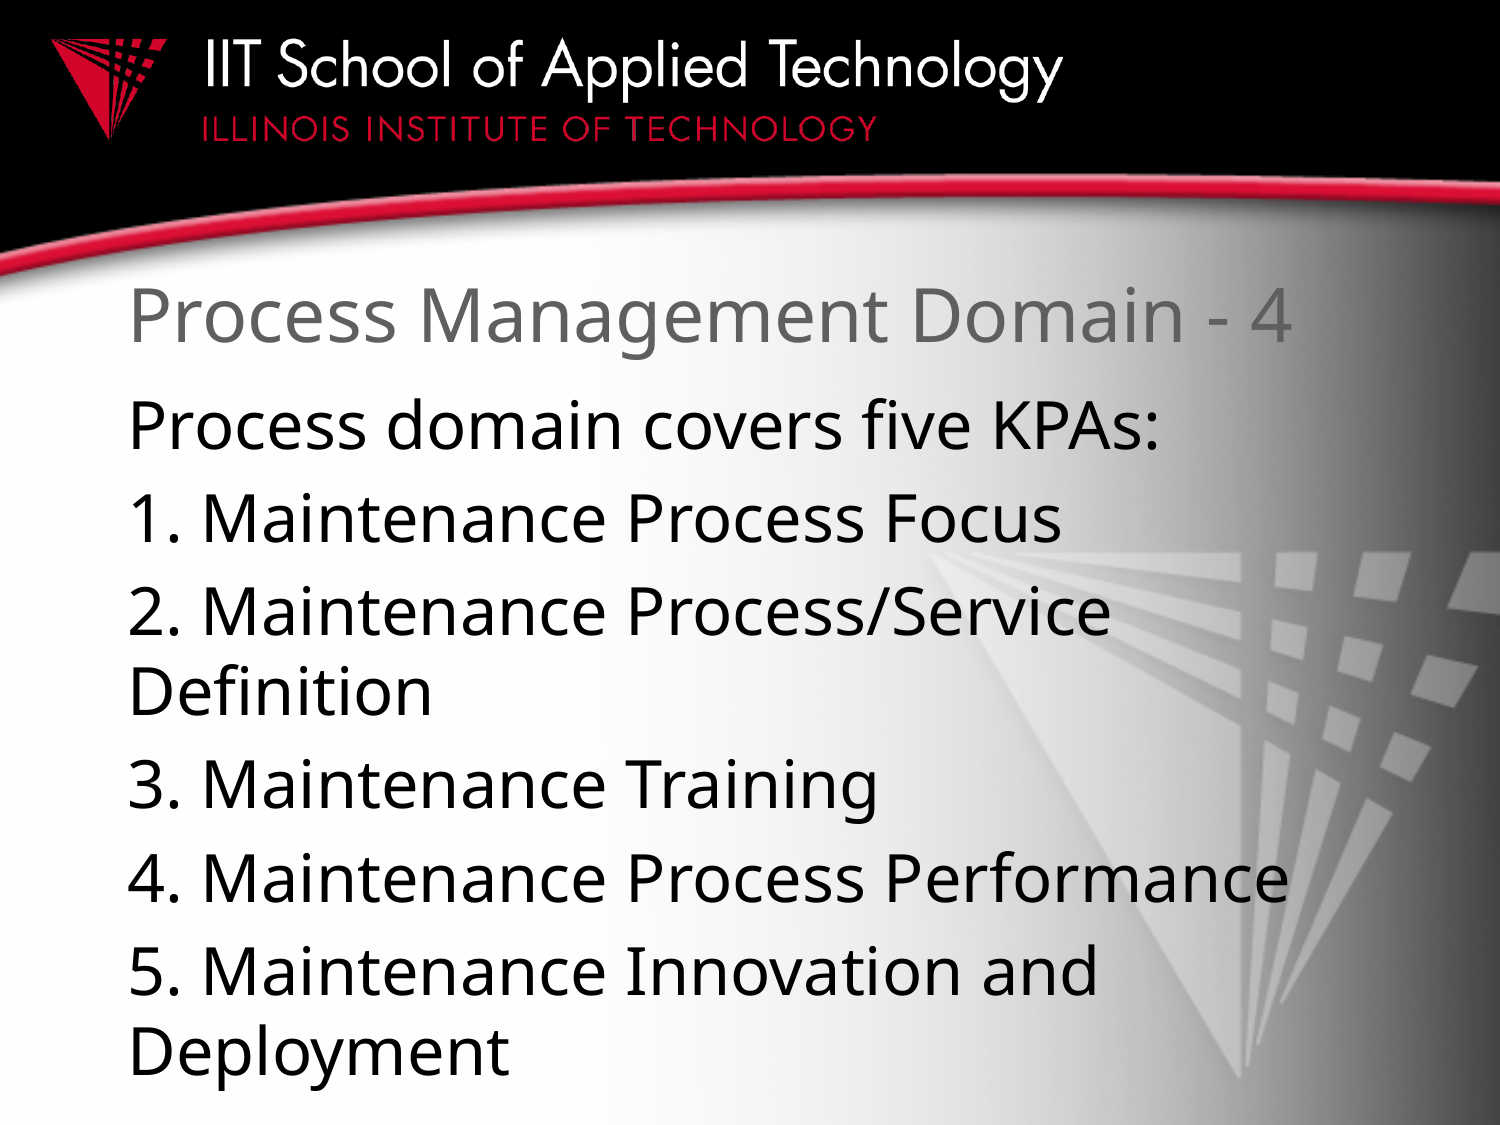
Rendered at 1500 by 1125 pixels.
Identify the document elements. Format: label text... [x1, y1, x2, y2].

title Process Management Domain - 4 [112, 249, 1388, 374]
picture [0, 0, 1500, 1125]
list Process domain covers five KPAs: 1. Maintenance Process Focus 2. Maintenance Process/Service Definition 3. Maintenance Training 4. Maintenance Process Performance 5. Maintenance Innovation and Deployment [112, 374, 1388, 1101]
